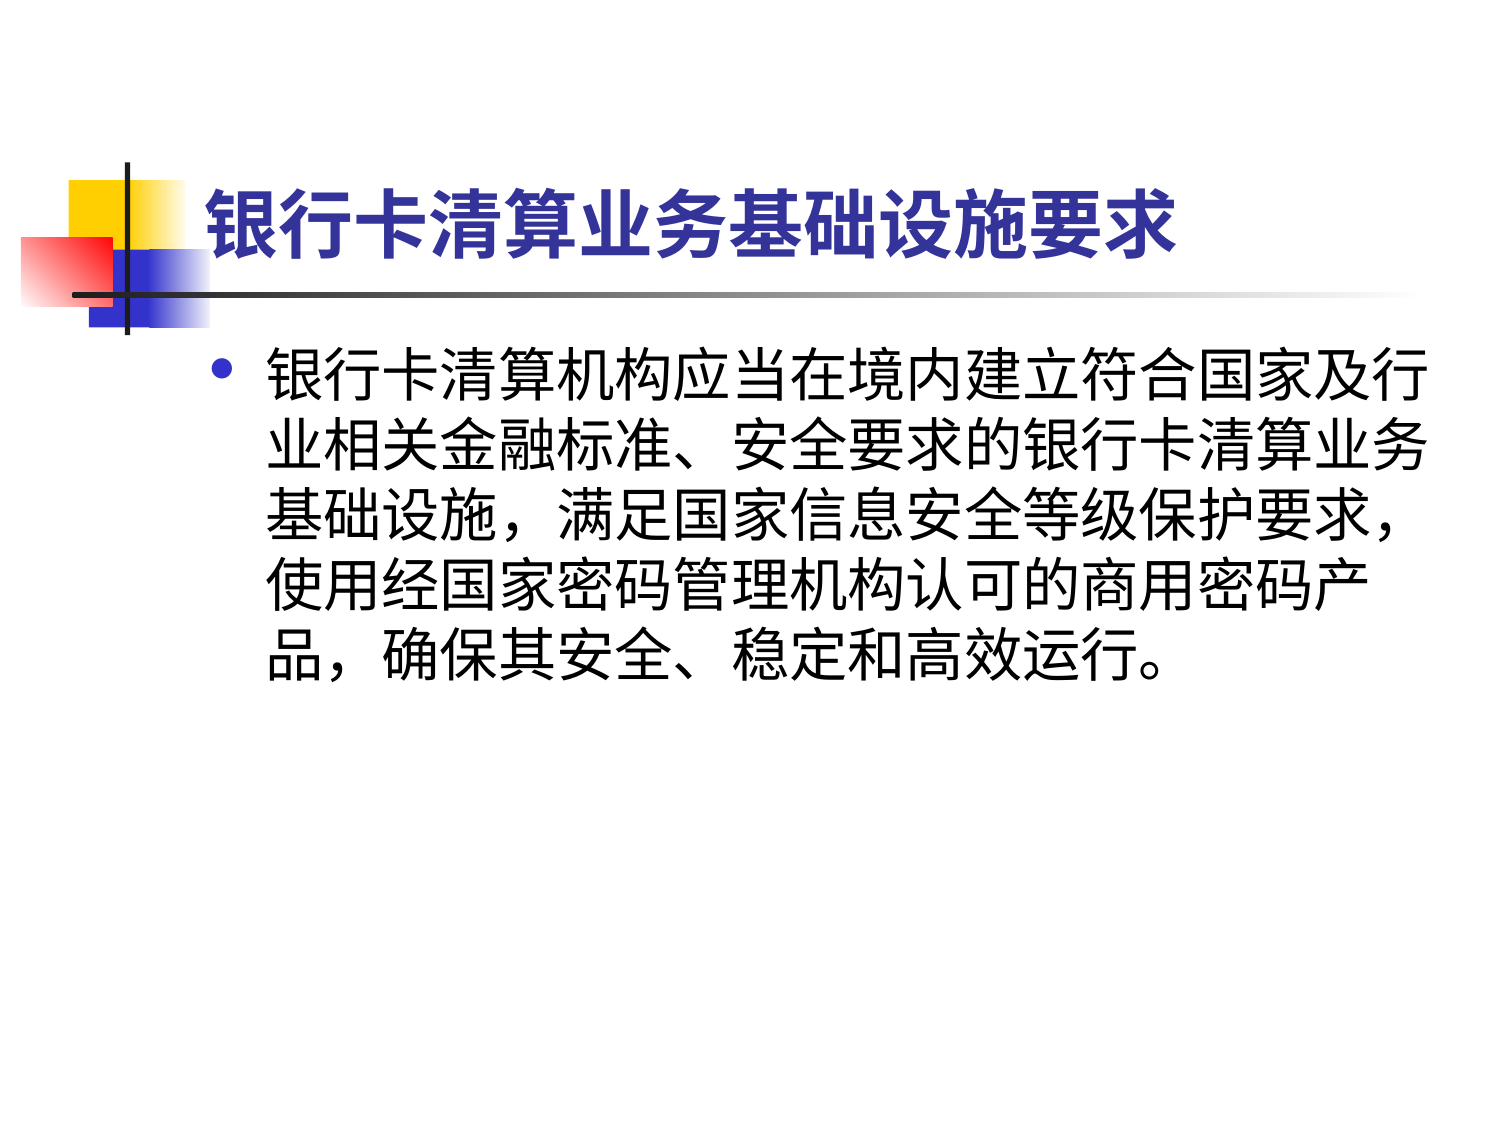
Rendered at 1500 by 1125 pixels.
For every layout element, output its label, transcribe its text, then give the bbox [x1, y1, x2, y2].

title 银行卡清算业务基础设施要求 [188, 35, 1468, 275]
list 银行卡清算机构应当在境内建立符合国家及行业相关金融标准、安全要求的银行卡清算业务基础设施，满足国家信息安全等级保护要求，使用经国家密码管理机构认可的商用密码产品，确保其安全、稳定和高效运行。 [193, 331, 1469, 1006]
